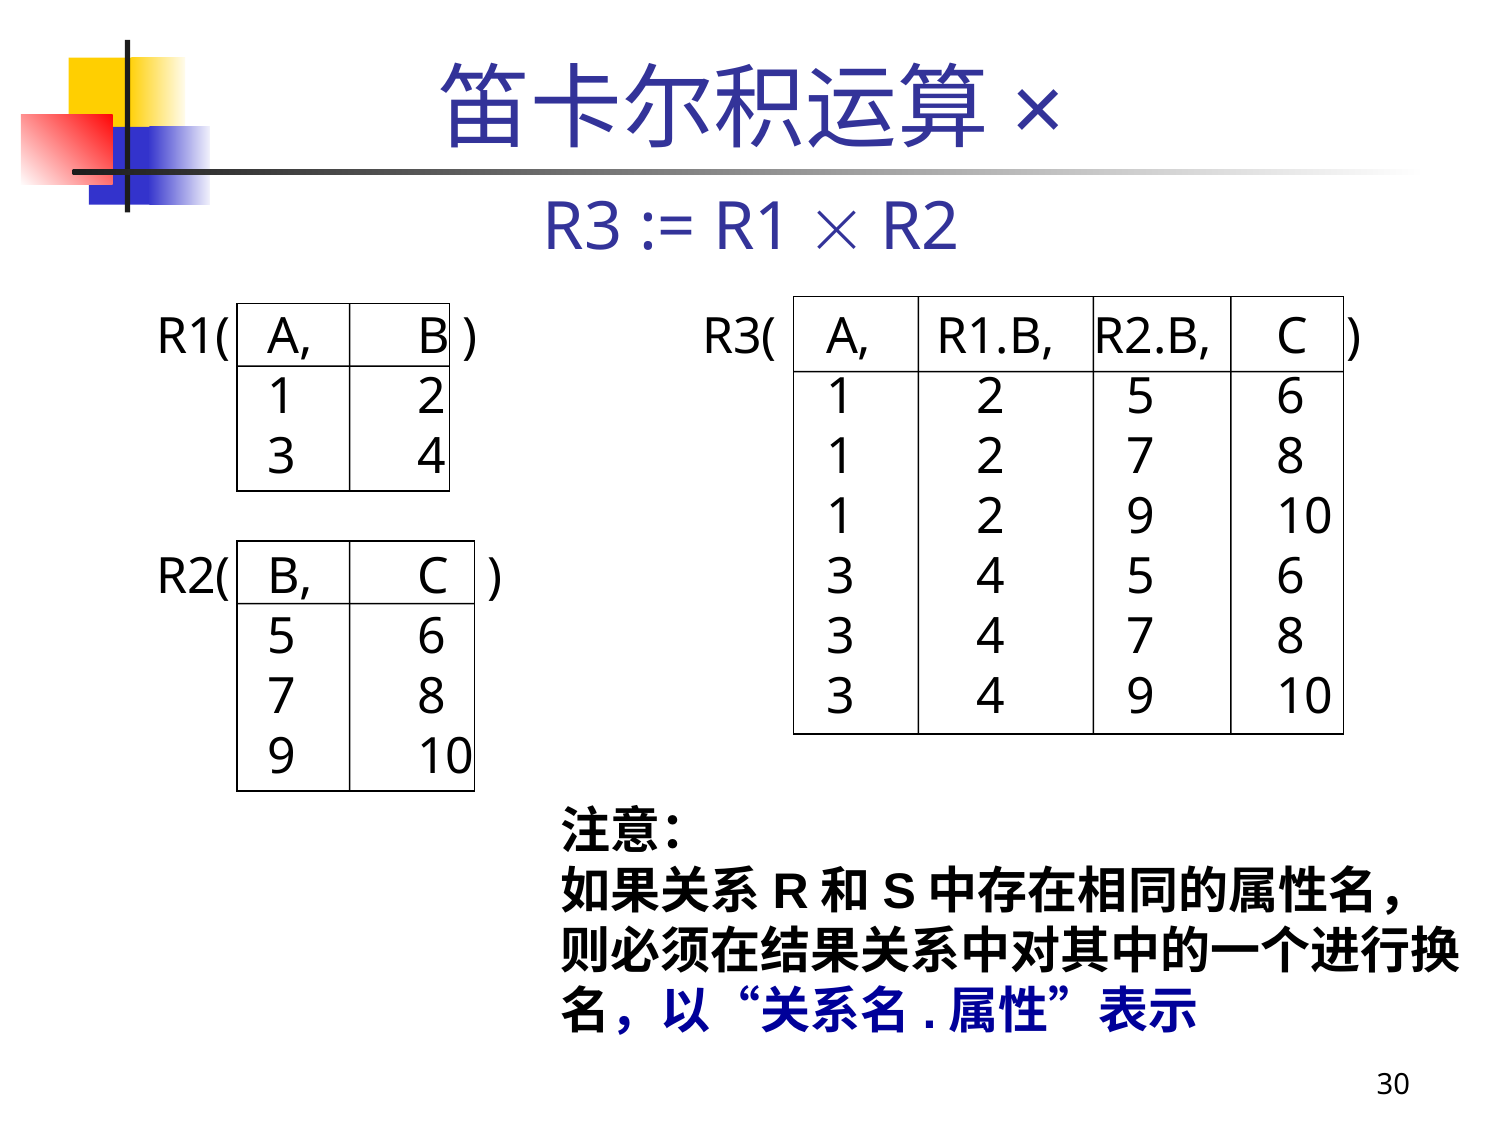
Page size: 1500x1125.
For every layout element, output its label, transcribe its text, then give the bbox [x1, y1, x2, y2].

title R3 := R1  R2 [112, 177, 1392, 271]
text_box [237, 604, 349, 792]
text_box [350, 541, 475, 603]
text_box R1( A, B ) 1 2 3 4 R2( B, C ) 5 6 7 8 9 10 [102, 296, 518, 792]
text_box [350, 367, 450, 492]
text_box [350, 604, 475, 792]
text_box [237, 367, 349, 492]
text_box 笛卡尔积运算× [112, 37, 1391, 167]
text_box 注意： 如果关系R和S中存在相同的属性名，则必须在结果关系中对其中的一个进行换名，以“关系名.属性”表示 [545, 791, 1492, 1116]
text_box [237, 541, 349, 603]
slide_number 30 [1112, 1037, 1426, 1113]
text_box [237, 303, 349, 366]
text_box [655, 296, 1383, 735]
text_box [350, 303, 450, 366]
